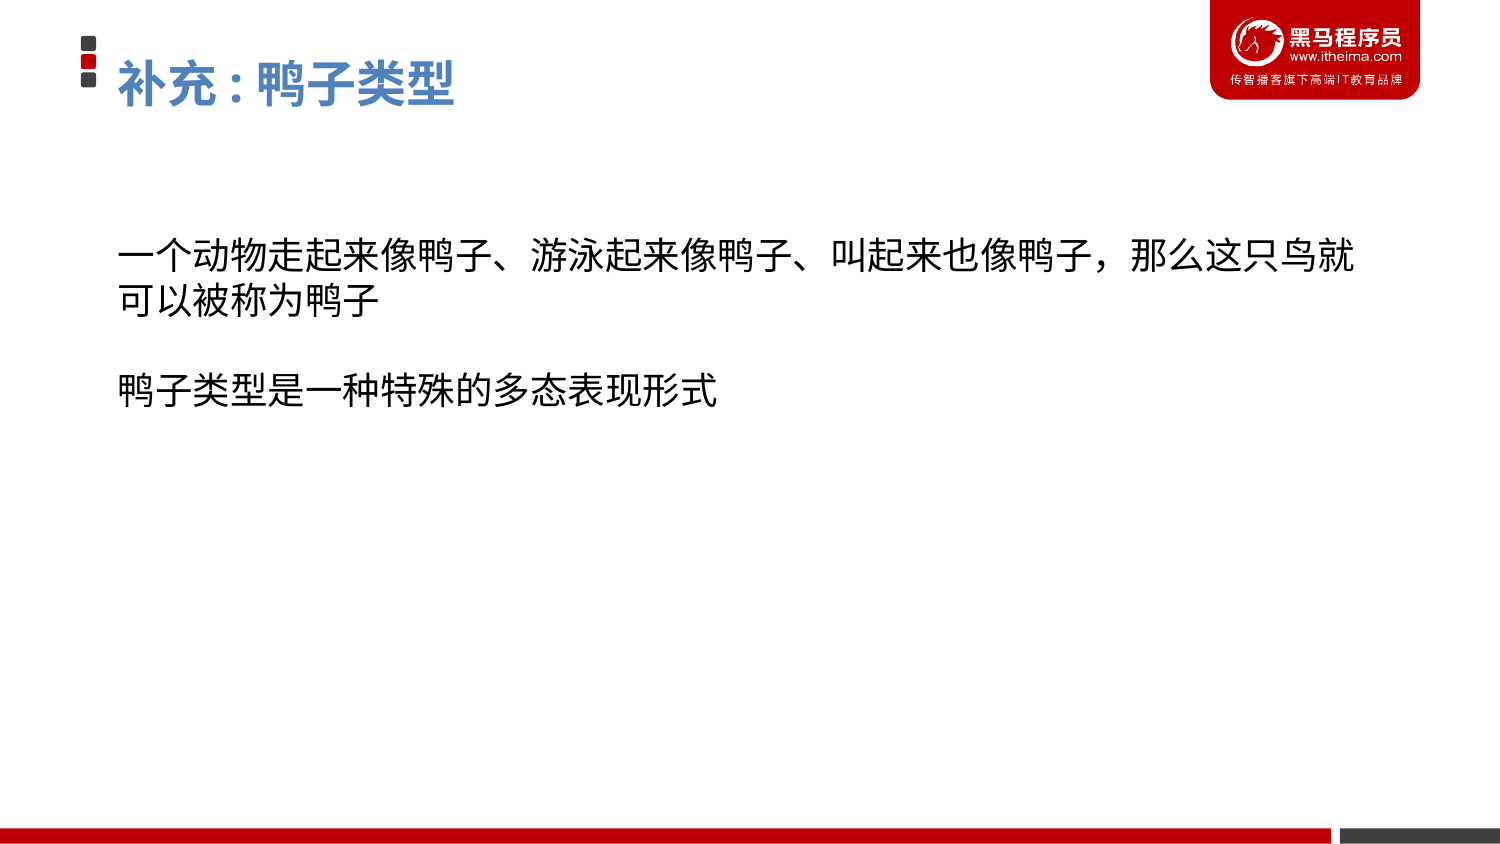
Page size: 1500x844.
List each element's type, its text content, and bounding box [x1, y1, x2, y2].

picture [1212, 8, 1421, 94]
title 补充:鸭子类型 [103, 44, 1397, 208]
list 一个动物走起来像鸭子、游泳起来像鸭子、叫起来也像鸭子，那么这只鸟就可以被称为鸭子 鸭子类型是一种特殊的多态表现形式 [103, 224, 1397, 760]
